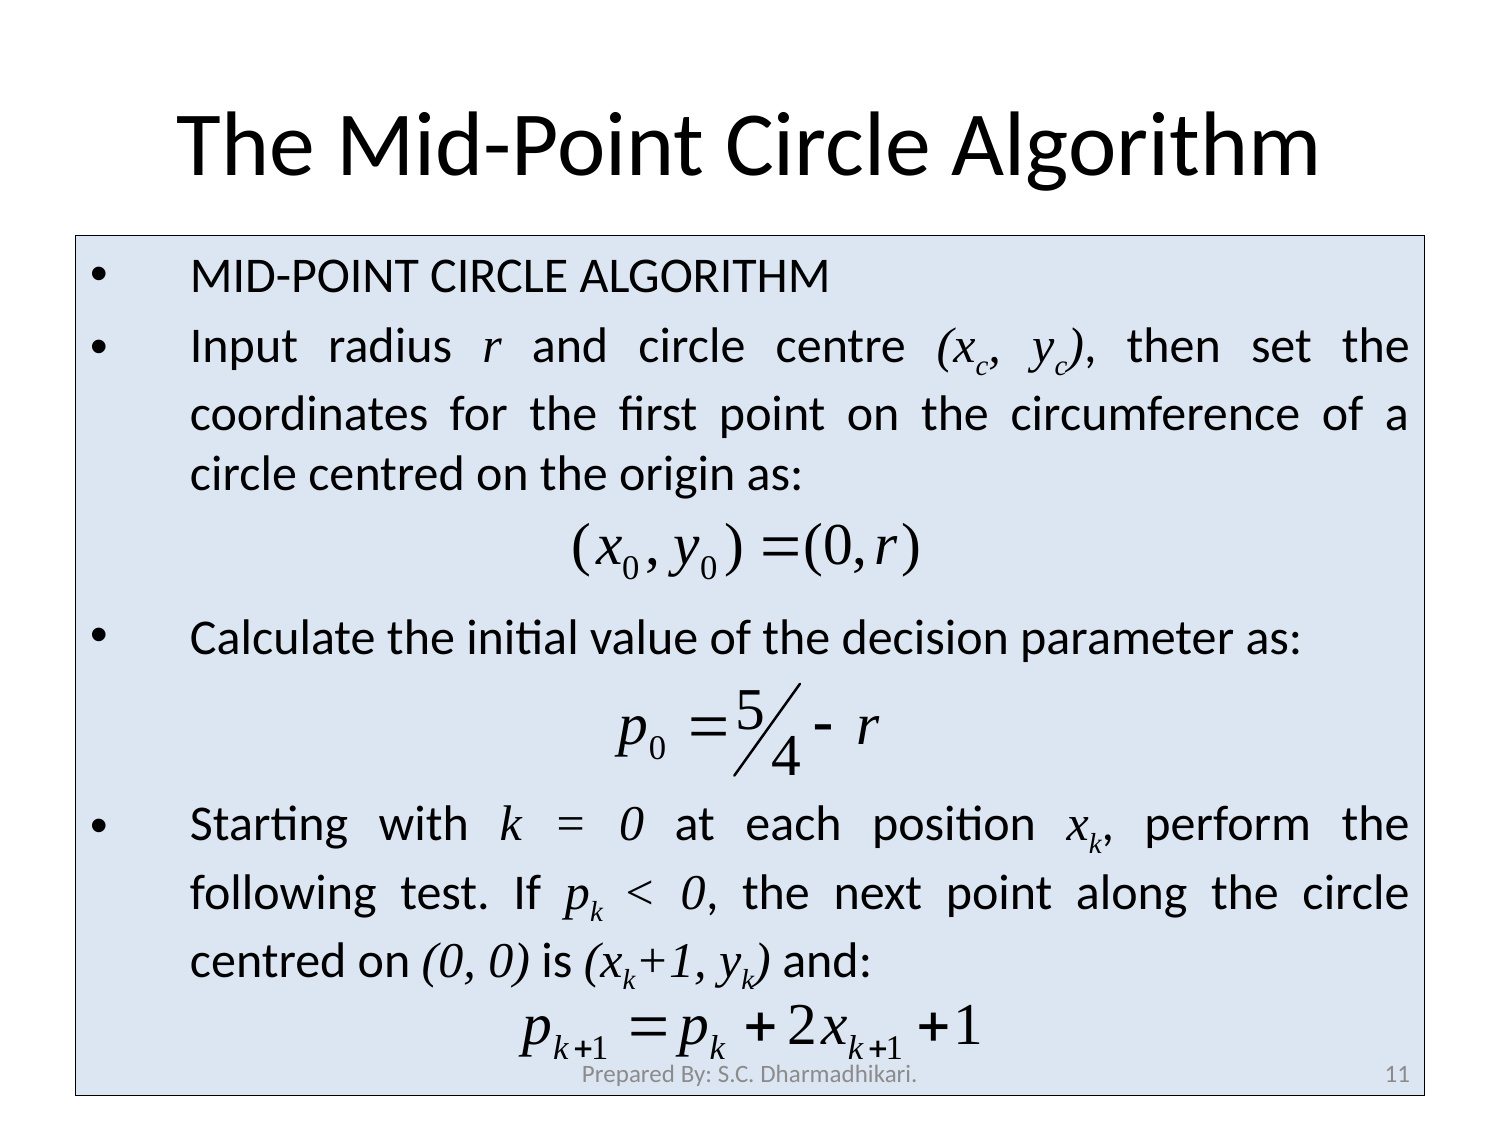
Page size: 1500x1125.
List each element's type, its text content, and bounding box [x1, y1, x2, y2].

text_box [563, 504, 931, 595]
title The Mid-Point Circle Algorithm [75, 45, 1425, 233]
footer Prepared By: S.C. Dharmadhikari. [512, 1081, 988, 1103]
slide_number 11 [1074, 1042, 1425, 1103]
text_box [505, 984, 987, 1075]
list MID-POINT CIRCLE ALGORITHM Input radius r and circle centre (xc, yc), then set the coordinates for the first point on the circumference of a circle centred on the origin as: Calculate the initial value of the decision parameter as: Starting with k = 0 at each position xk, perform the following test. If pk < 0, the next point along the circle centred on (0, 0) is (xk+1, yk) and: [75, 235, 1425, 1096]
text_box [602, 670, 895, 790]
